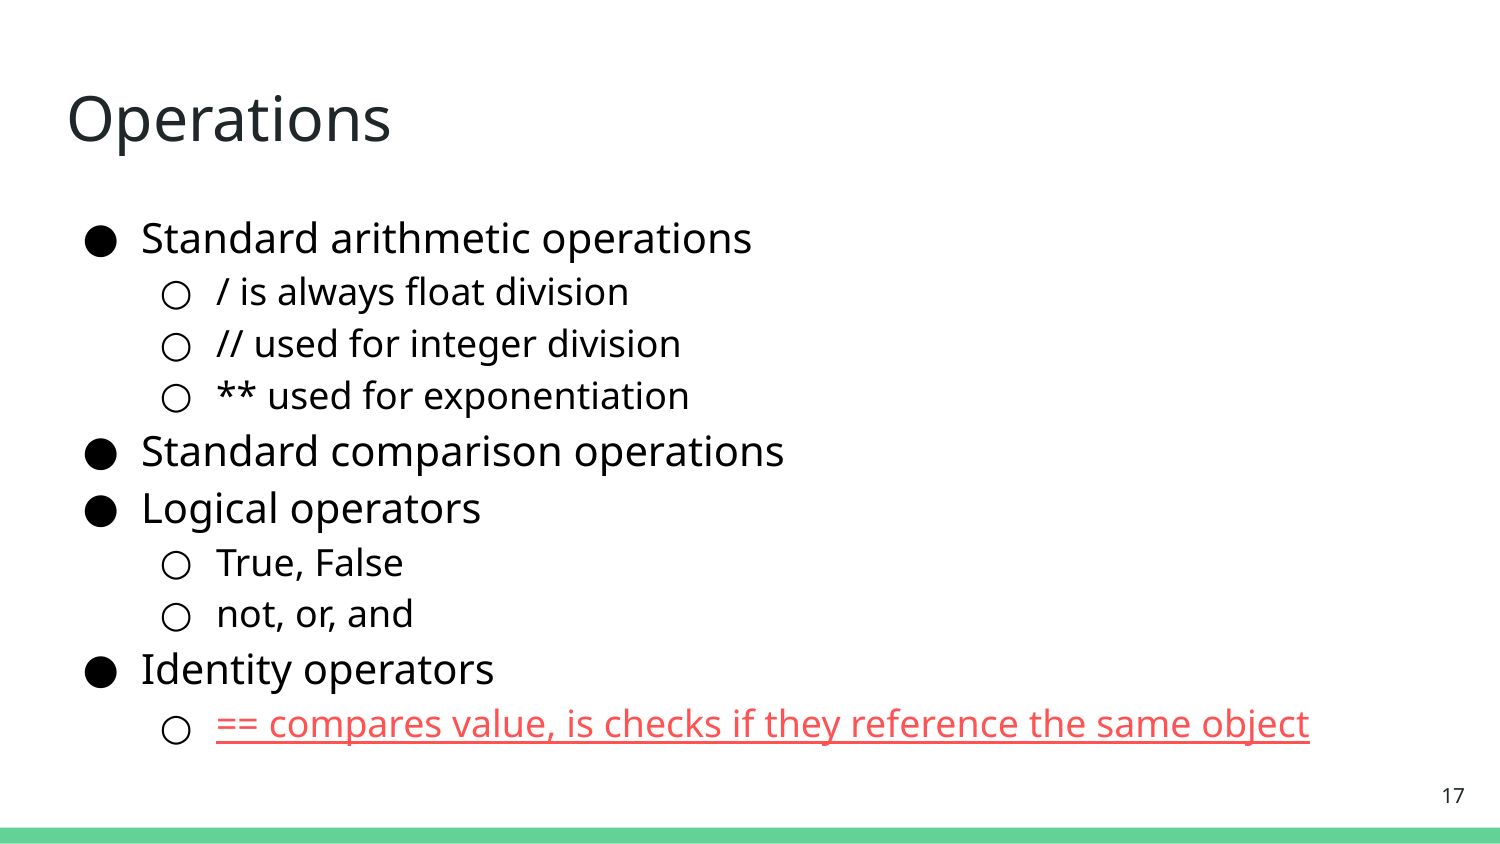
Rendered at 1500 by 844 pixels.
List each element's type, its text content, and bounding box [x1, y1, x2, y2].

title Operations [51, 64, 1449, 167]
slide_number ‹#› [1389, 764, 1480, 830]
list Standard arithmetic operations / is always float division // used for integer division ** used for exponentiation Standard comparison operations Logical operators True, False not, or, and Identity operators == compares value, is checks if they reference the same object [51, 189, 1449, 750]
